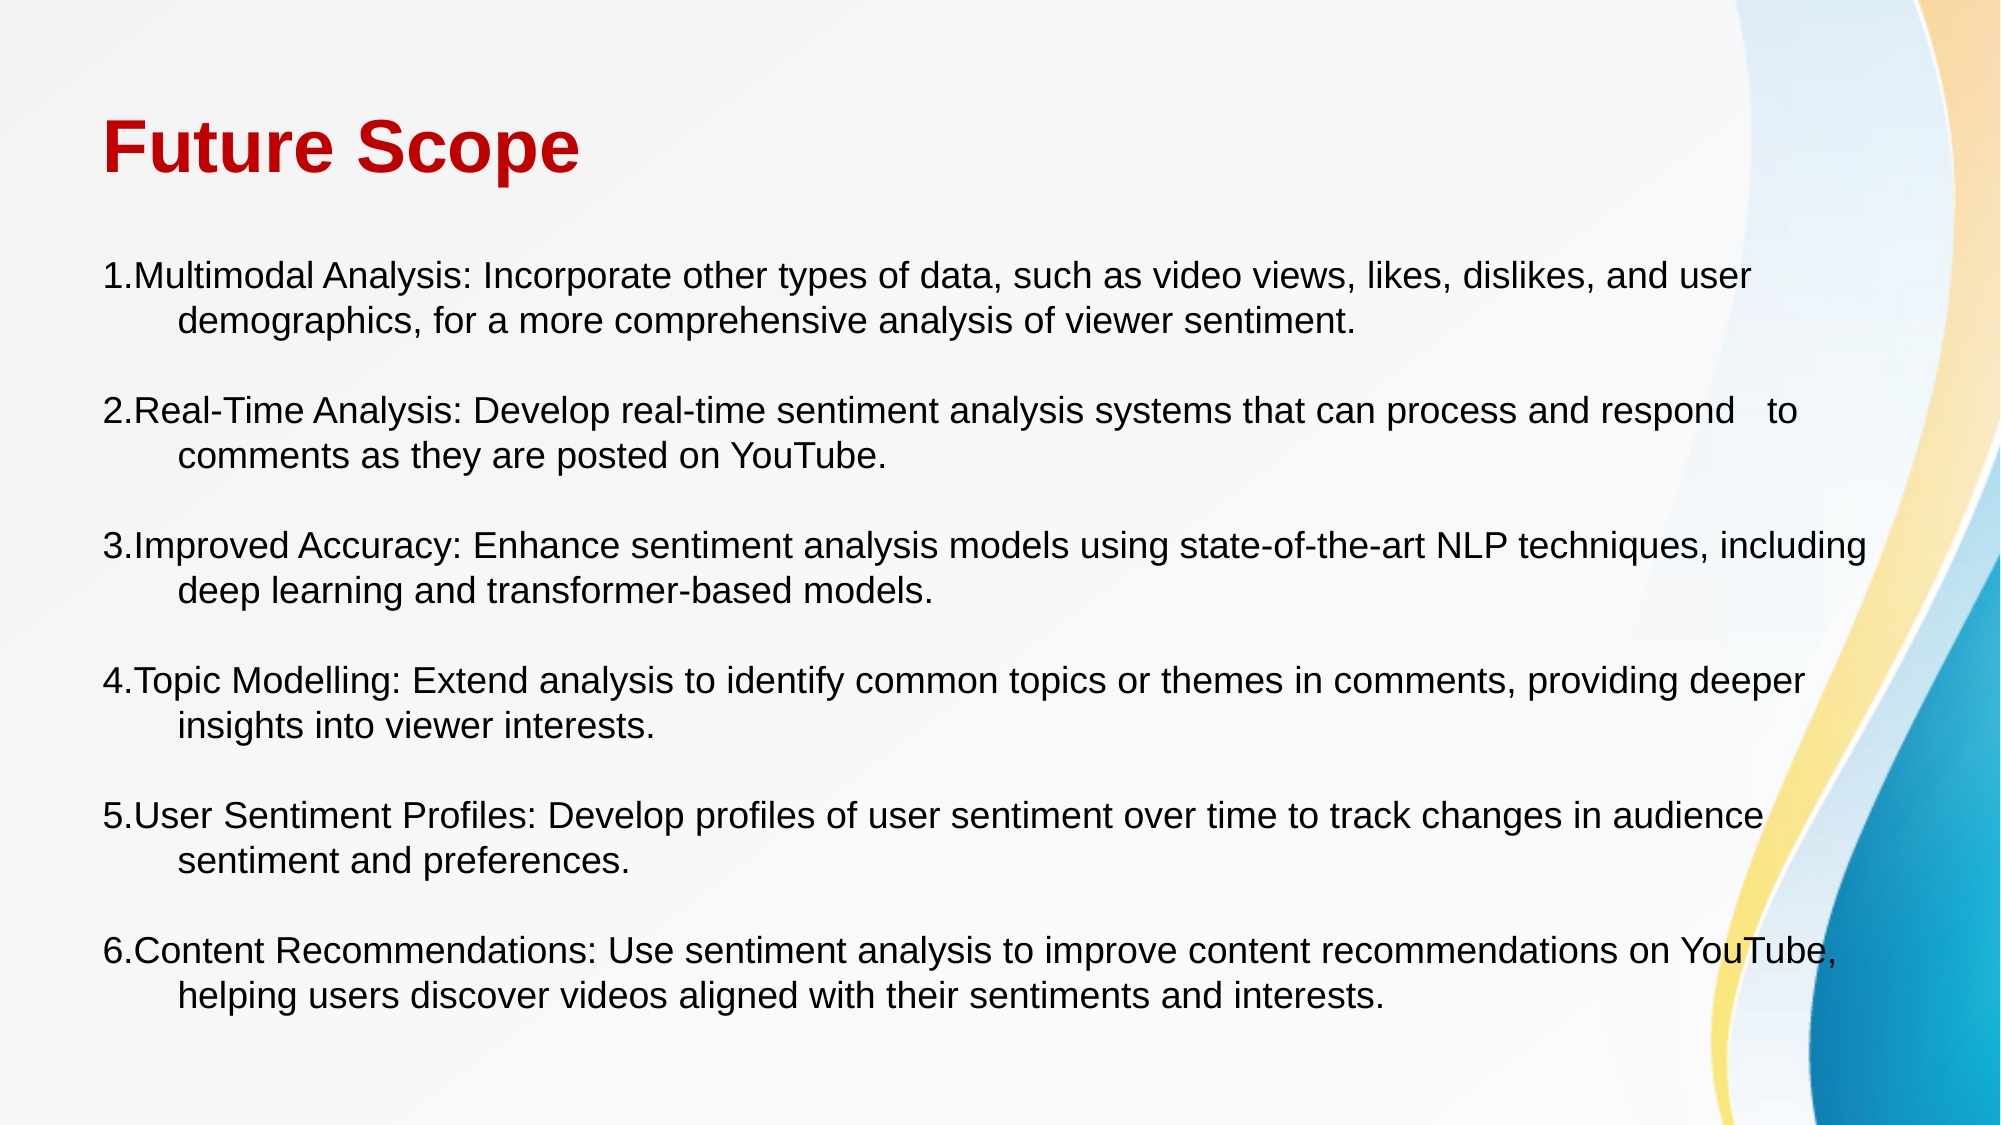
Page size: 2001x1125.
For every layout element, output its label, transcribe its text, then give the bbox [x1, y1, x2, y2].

subtitle 1.Multimodal Analysis: Incorporate other types of data, such as video views, likes, dislikes, and user demographics, for a more comprehensive analysis of viewer sentiment. 2.Real-Time Analysis: Develop real-time sentiment analysis systems that can process and respond to comments as they are posted on YouTube. 3.Improved Accuracy: Enhance sentiment analysis models using state-of-the-art NLP techniques, including deep learning and transformer-based models. 4.Topic Modelling: Extend analysis to identify common topics or themes in comments, providing deeper insights into viewer interests. 5.User Sentiment Profiles: Develop profiles of user sentiment over time to track changes in audience sentiment and preferences. 6.Content Recommendations: Use sentiment analysis to improve content recommendations on YouTube, helping users discover videos aligned with their sentiments and interests. [102, 252, 1903, 1015]
title Future Scope [102, 25, 1903, 214]
picture [0, 0, 2001, 1125]
